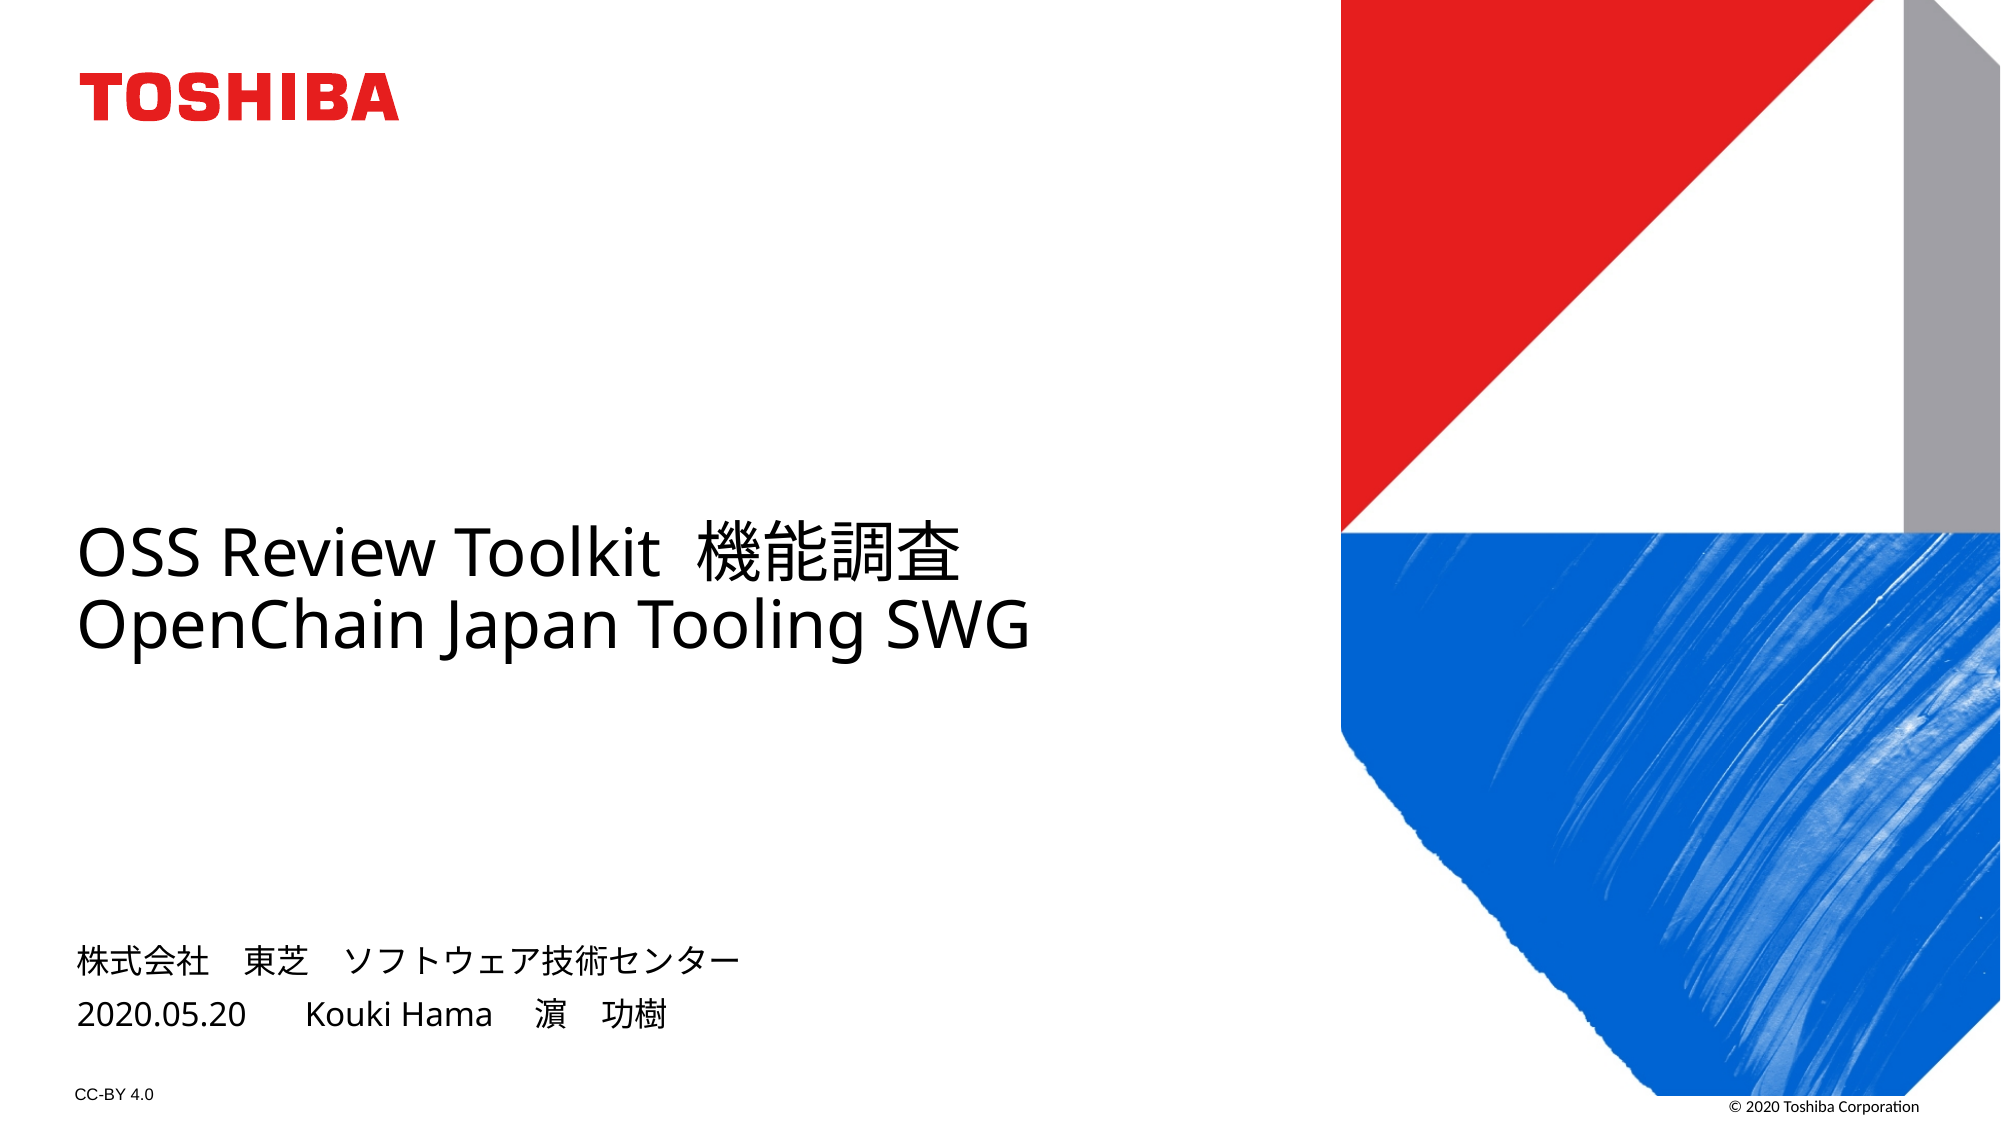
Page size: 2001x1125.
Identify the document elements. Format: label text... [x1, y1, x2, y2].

picture [1341, 0, 2001, 1096]
text_box CC-BY 4.0 [59, 1075, 169, 1111]
title OSS Review Toolkit 機能調査 OpenChain Japan Tooling SWG [76, 518, 1238, 698]
list 株式会社 東芝 ソフトウェア技術センター 2020.05.20 Kouki Hama 濵 功樹 [0, 937, 883, 1125]
